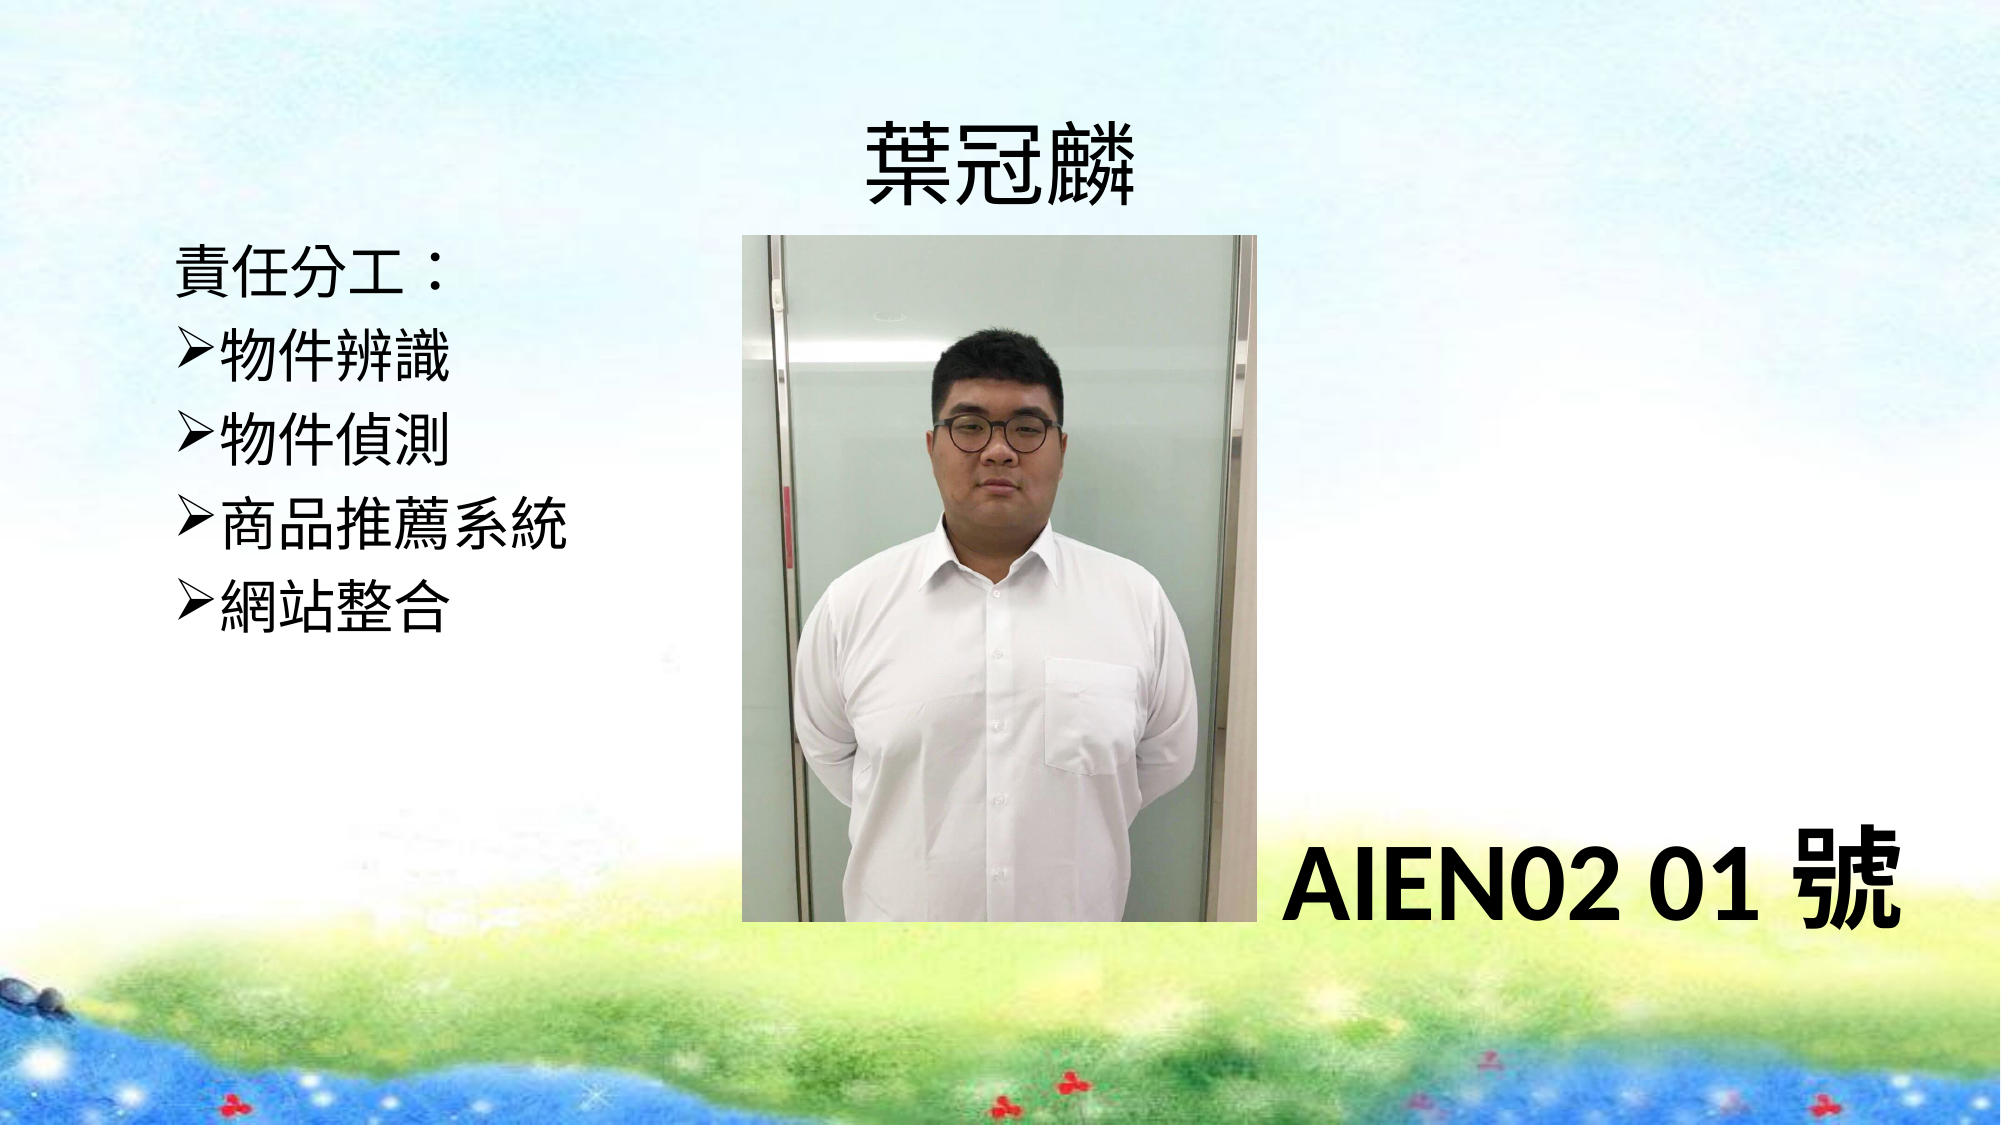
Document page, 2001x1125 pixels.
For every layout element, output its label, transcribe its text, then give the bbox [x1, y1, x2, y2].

title 葉冠麟 [137, 59, 1863, 278]
list 責任分工： 物件辨識 物件偵測 商品推薦系統 網站整合 [158, 235, 1883, 950]
picture [0, 0, 2001, 1125]
text_box AIEN02 01號 [1267, 800, 1918, 951]
